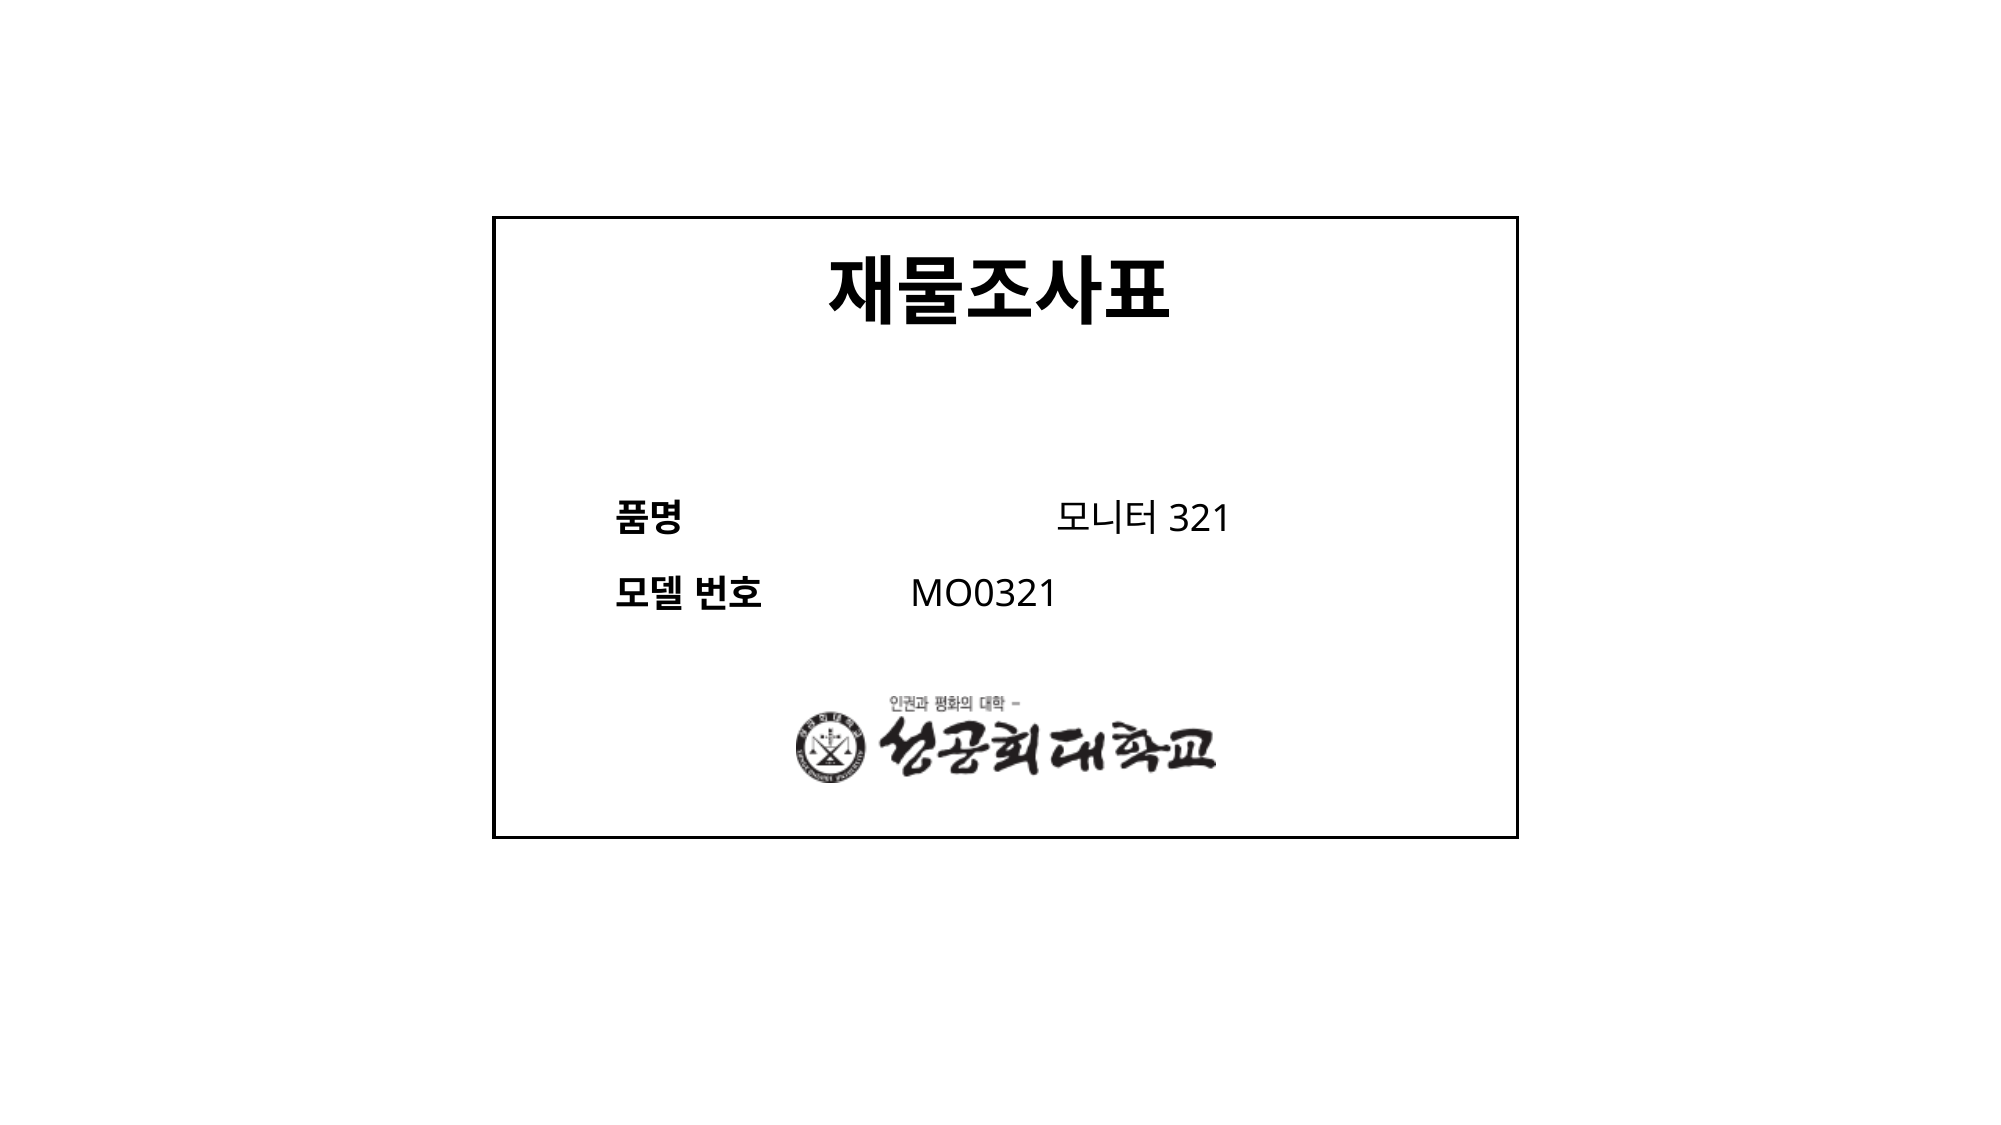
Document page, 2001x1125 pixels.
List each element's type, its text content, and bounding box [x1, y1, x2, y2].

text_box 모니터321 [1041, 486, 1249, 547]
picture [796, 696, 1216, 784]
text_box [492, 216, 1519, 839]
text_box 품명 [600, 486, 820, 547]
text_box MO0321 [895, 561, 1394, 622]
text_box 재물조사표 [812, 235, 1188, 341]
text_box 모델 번호 [600, 562, 820, 623]
